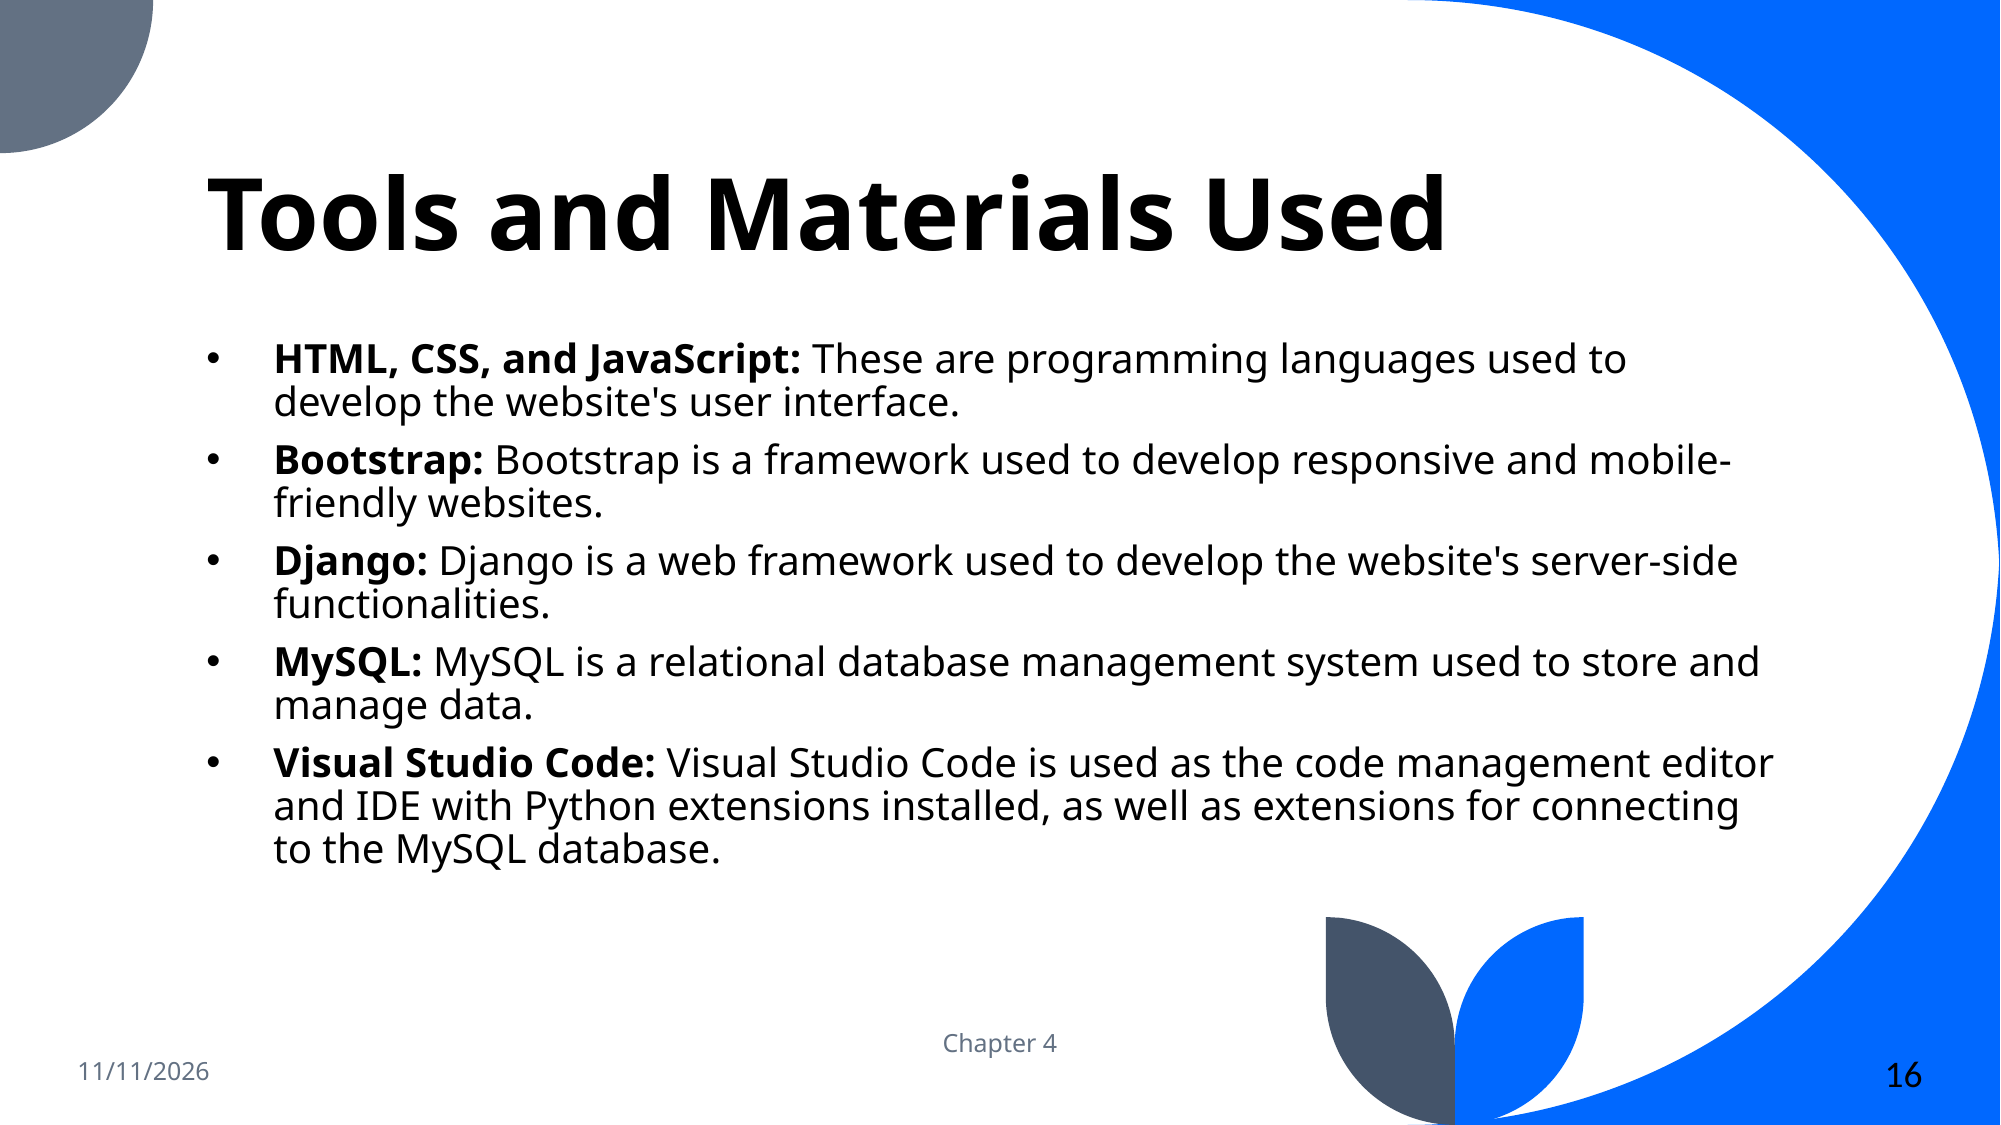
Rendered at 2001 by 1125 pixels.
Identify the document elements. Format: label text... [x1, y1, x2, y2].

text_box 6/19/2023 [62, 1042, 513, 1103]
text_box Chapter 4 [662, 1042, 1338, 1103]
list HTML, CSS, and JavaScript: These are programming languages used to develop the website's user interface. Bootstrap: Bootstrap is a framework used to develop responsive and mobile-friendly websites. Django: Django is a web framework used to develop the website's server-side functionalities. MySQL: MySQL is a relational database management system used to store and manage data. Visual Studio Code: Visual Studio Code is used as the code management editor and IDE with Python extensions installed, as well as extensions for connecting to the MySQL database. [191, 330, 1796, 884]
title Tools and Materials Used [191, 62, 1796, 280]
text_box 16 [1665, 1042, 1938, 1103]
